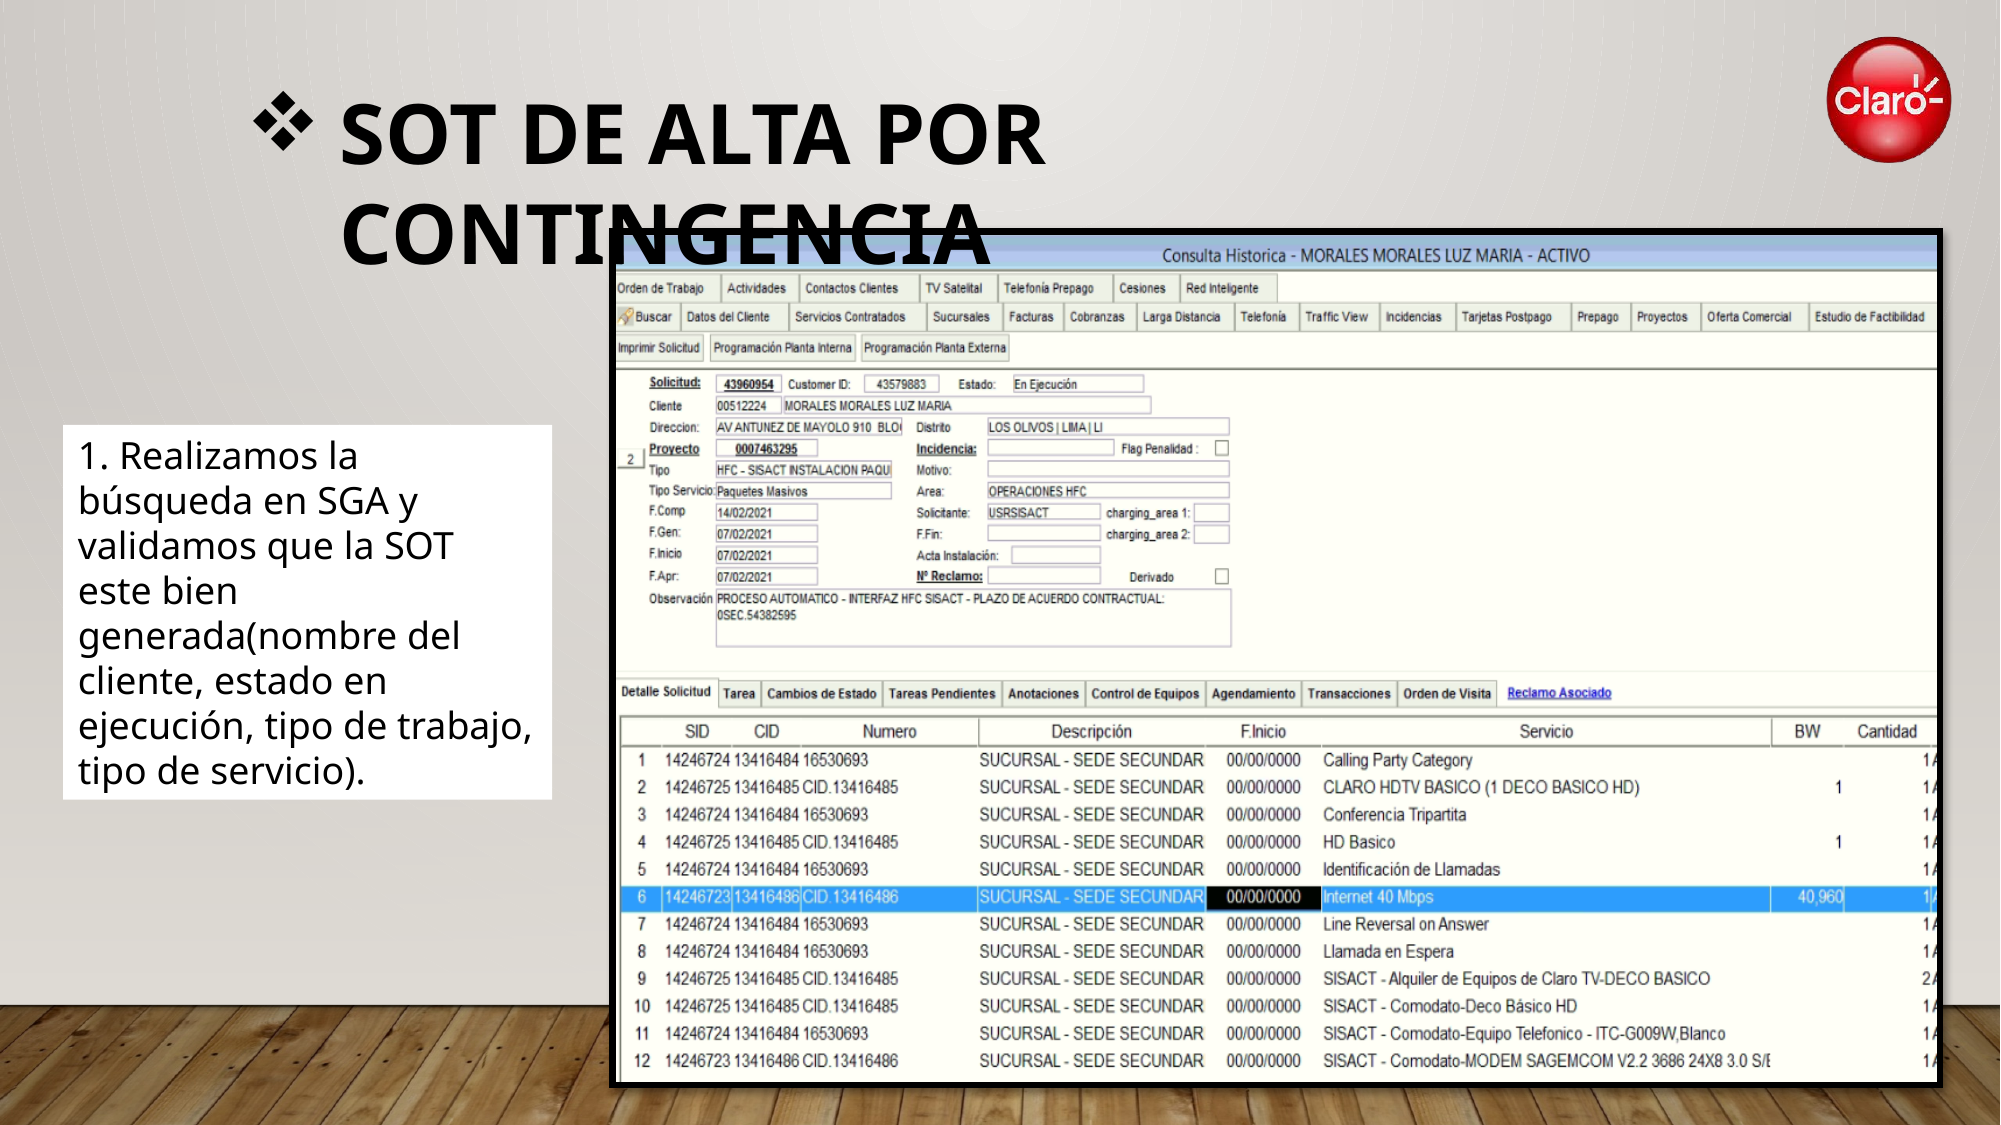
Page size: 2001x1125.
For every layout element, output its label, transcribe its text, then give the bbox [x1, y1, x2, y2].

picture [0, 1005, 2000, 1125]
picture [615, 234, 1938, 1082]
picture [1774, 30, 2000, 169]
text_box 1. Realizamos la búsqueda en SGA y validamos que la SOT este bien generada(nombre del cliente, estado en ejecución, tipo de trabajo, tipo de servicio). [63, 424, 553, 800]
text_box SOT DE ALTA POR CONTINGENCIA [231, 73, 1594, 289]
